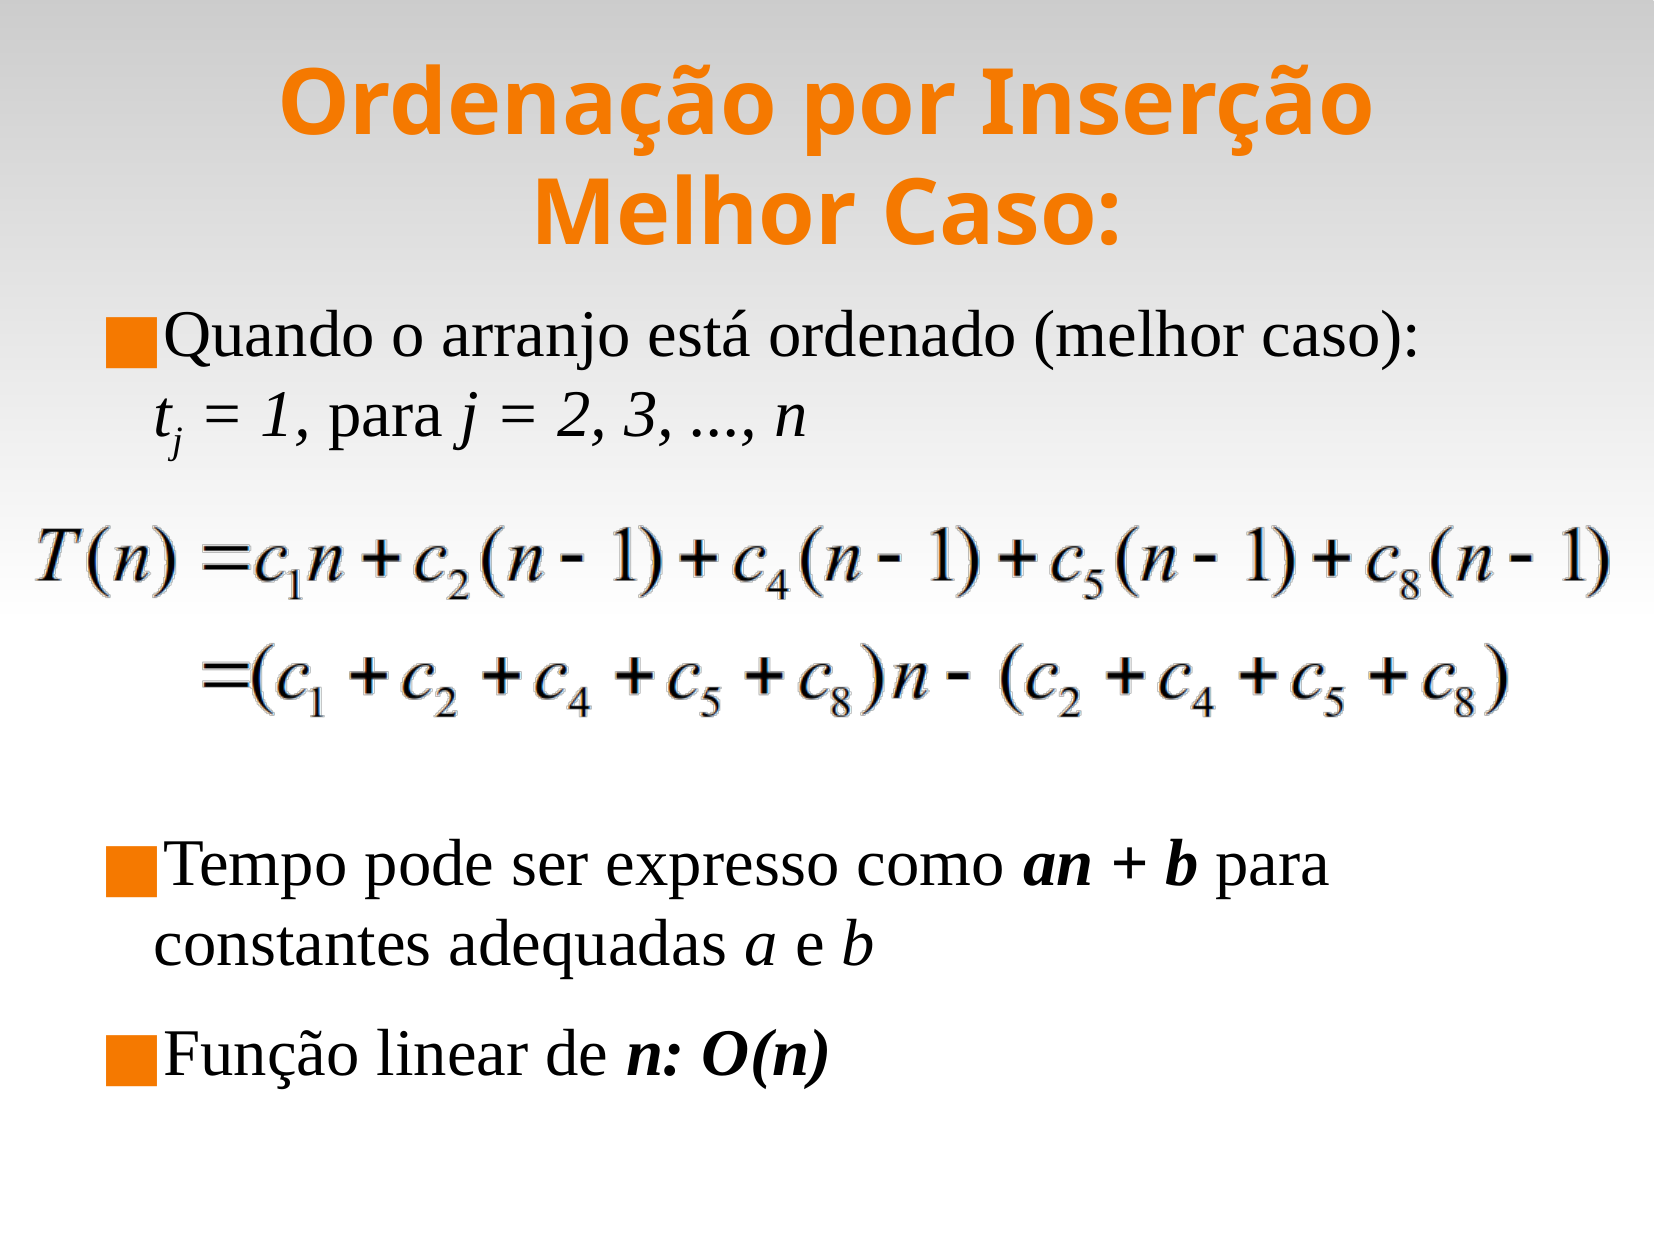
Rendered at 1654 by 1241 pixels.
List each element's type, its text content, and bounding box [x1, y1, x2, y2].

picture [26, 504, 1627, 736]
text_box Ordenação por Inserção Melhor Caso: [82, 34, 1571, 272]
text_box Quando o arranjo está ordenado (melhor caso): tj = 1, para j = 2, 3, ..., n Tempo pode ser expresso como an + b para constantes adequadas a e b Função linear de n: O(n) [82, 747, 1571, 1104]
text_box Quando o arranjo está ordenado (melhor caso): tj = 1, para j = 2, 3, ..., n Tempo pode ser expresso como an + b para constantes adequadas a e b Função linear de n: O(n) [82, 290, 1571, 503]
